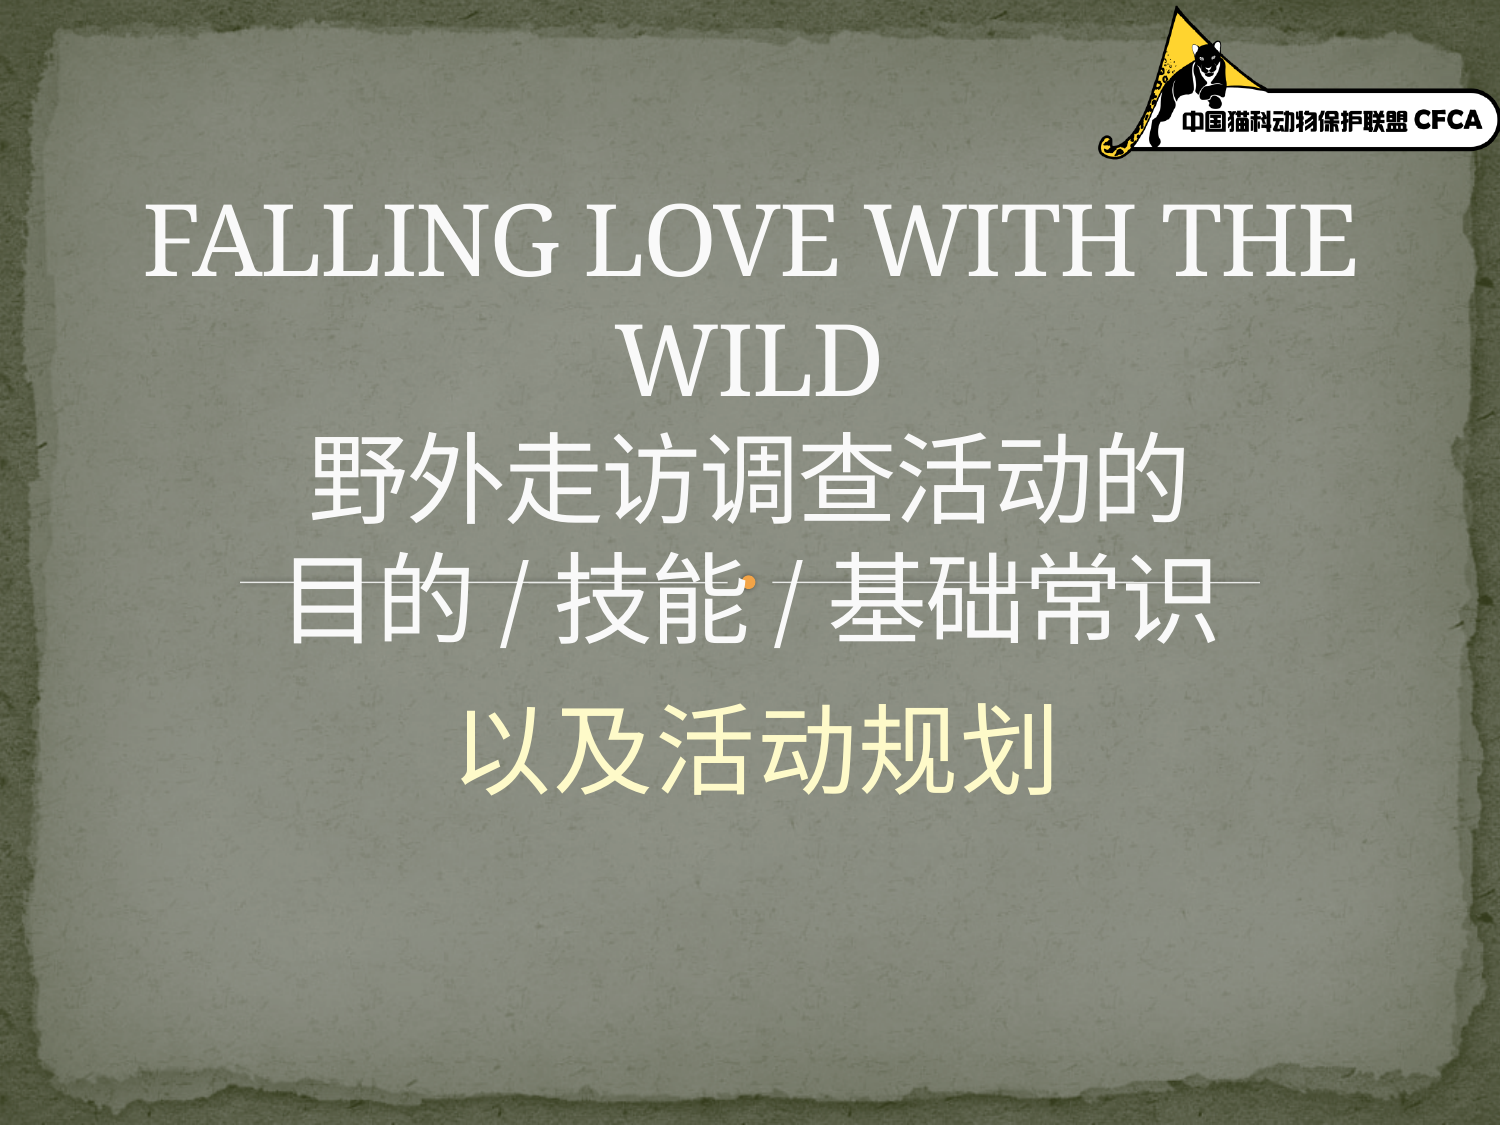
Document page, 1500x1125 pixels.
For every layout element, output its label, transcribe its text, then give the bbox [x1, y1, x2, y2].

picture [1089, 0, 1500, 176]
subtitle 以及活动规划 [75, 679, 1438, 868]
title FALLING LOVE WITH THE WILD 野外走访调查活动的 目的/技能/基础常识 [0, 234, 1500, 598]
